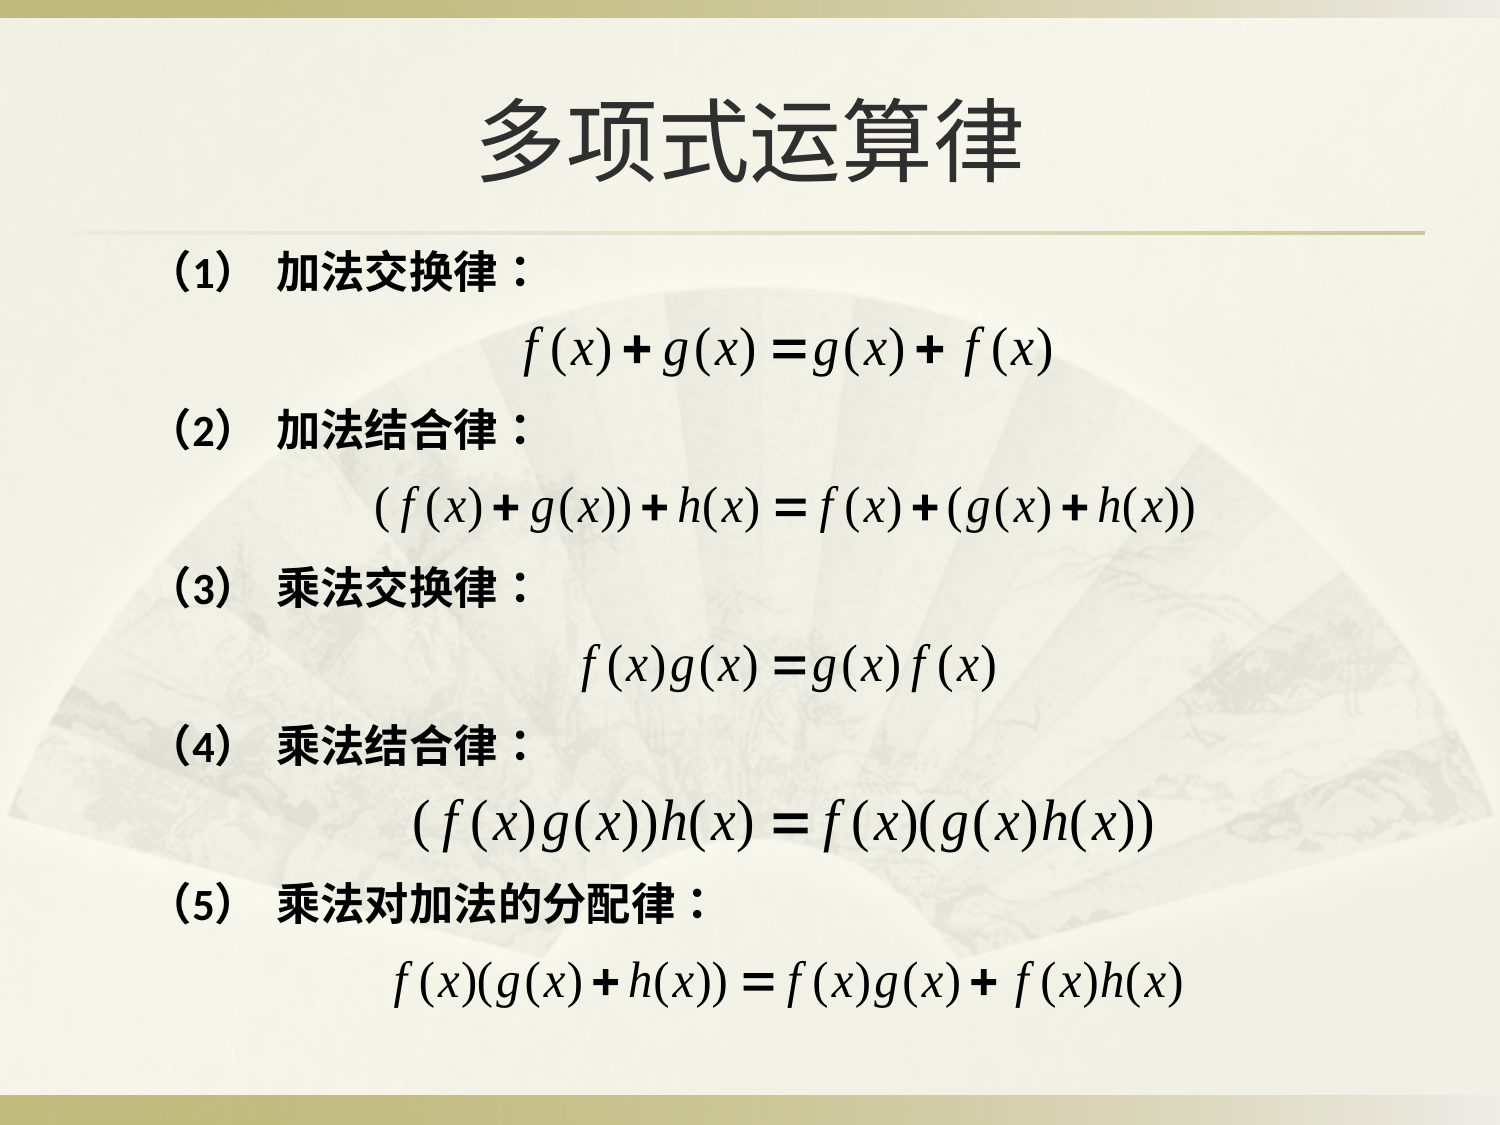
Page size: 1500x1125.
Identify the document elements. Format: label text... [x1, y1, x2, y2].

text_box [106, 240, 1468, 1032]
title 多项式运算律 [75, 45, 1425, 233]
